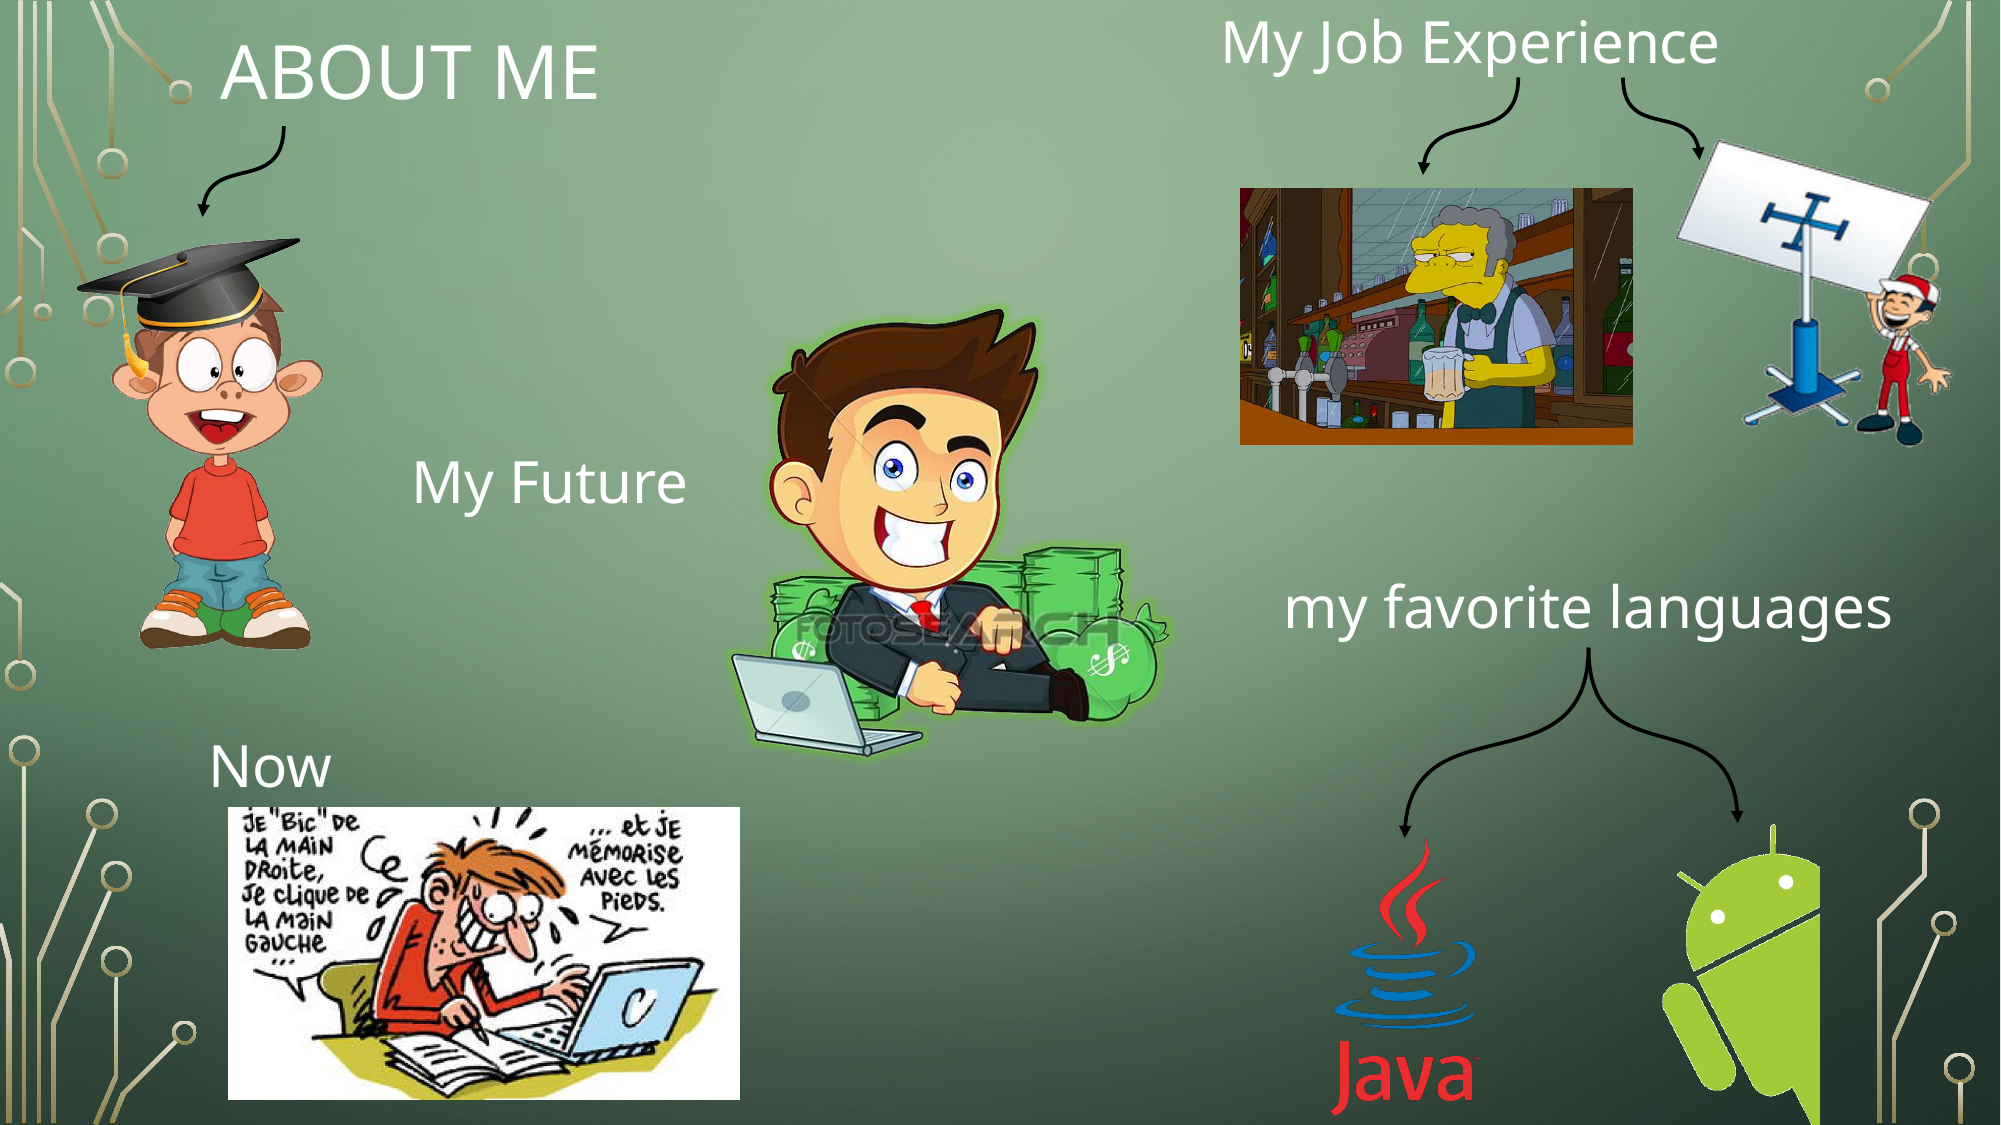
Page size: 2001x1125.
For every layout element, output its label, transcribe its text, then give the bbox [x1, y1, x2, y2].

text_box ABOUT ME [205, 17, 816, 123]
text_box My Future [432, 437, 703, 523]
picture [1656, 823, 1820, 1125]
picture [227, 806, 741, 1100]
text_box my favorite languages [1268, 562, 1909, 648]
picture [1329, 837, 1480, 1117]
text_box Now [193, 721, 348, 806]
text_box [1575, 661, 1751, 811]
picture [1240, 97, 1964, 503]
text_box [197, 130, 289, 174]
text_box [1619, 80, 1703, 158]
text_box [1421, 78, 1520, 175]
picture [25, 174, 432, 658]
text_box My Job Experience [1205, 0, 1736, 83]
picture [731, 308, 1170, 788]
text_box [1401, 651, 1592, 836]
